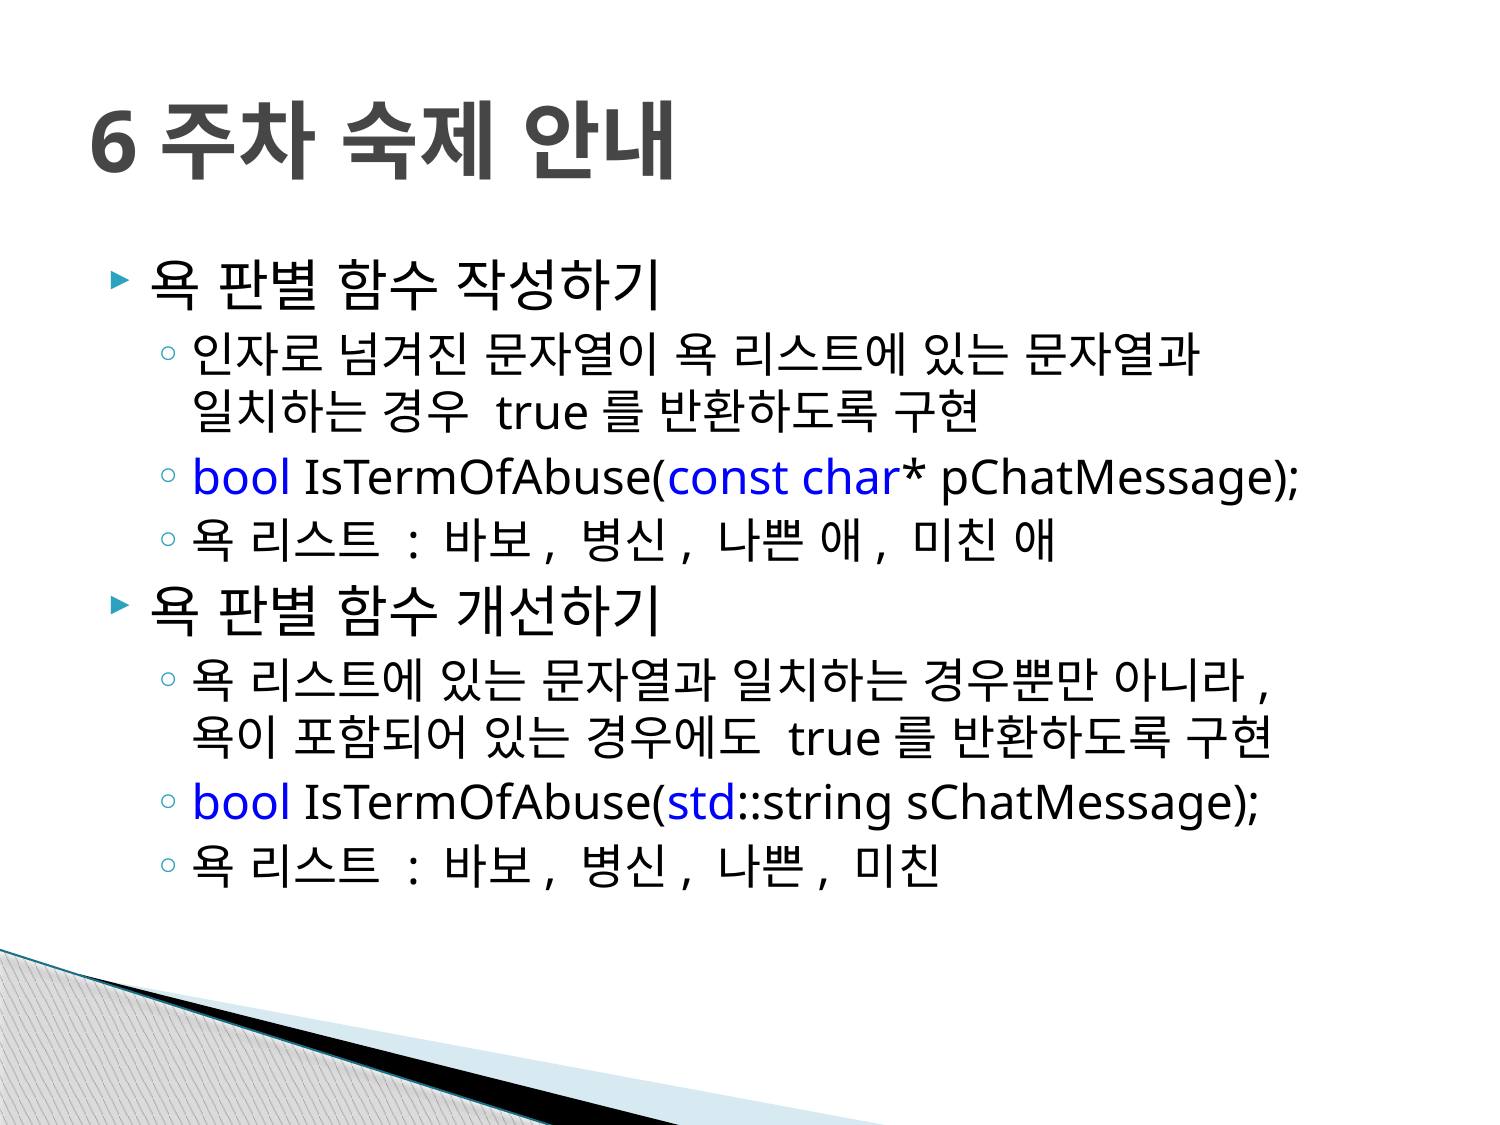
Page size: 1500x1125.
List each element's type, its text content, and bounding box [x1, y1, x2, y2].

title 6주차 숙제 안내 [75, 45, 1425, 233]
list 욕 판별 함수 작성하기 인자로 넘겨진 문자열이 욕 리스트에 있는 문자열과 일치하는 경우 true를 반환하도록 구현 bool IsTermOfAbuse(const char* pChatMessage); 욕 리스트 : 바보, 병신, 나쁜 애, 미친 애 욕 판별 함수 개선하기 욕 리스트에 있는 문자열과 일치하는 경우뿐만 아니라, 욕이 포함되어 있는 경우에도 true를 반환하도록 구현 bool IsTermOfAbuse(std::string sChatMessage); 욕 리스트 : 바보, 병신, 나쁜, 미친 [75, 243, 1425, 986]
